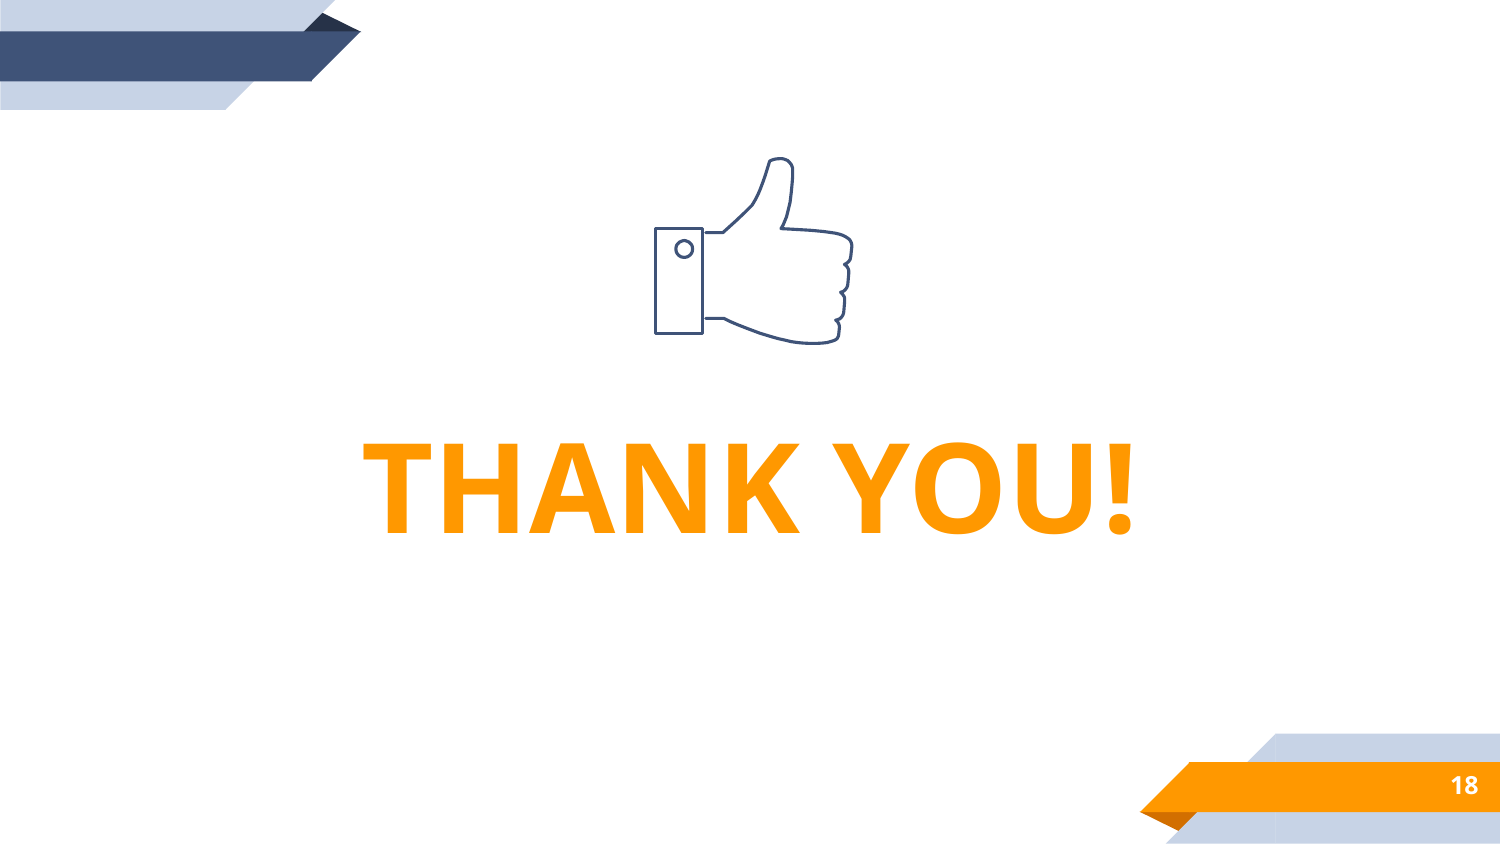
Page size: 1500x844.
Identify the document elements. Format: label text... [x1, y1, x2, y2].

slide_number ‹#› [1249, 760, 1494, 813]
title THANK YOU! [209, 387, 1291, 579]
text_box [655, 158, 853, 344]
